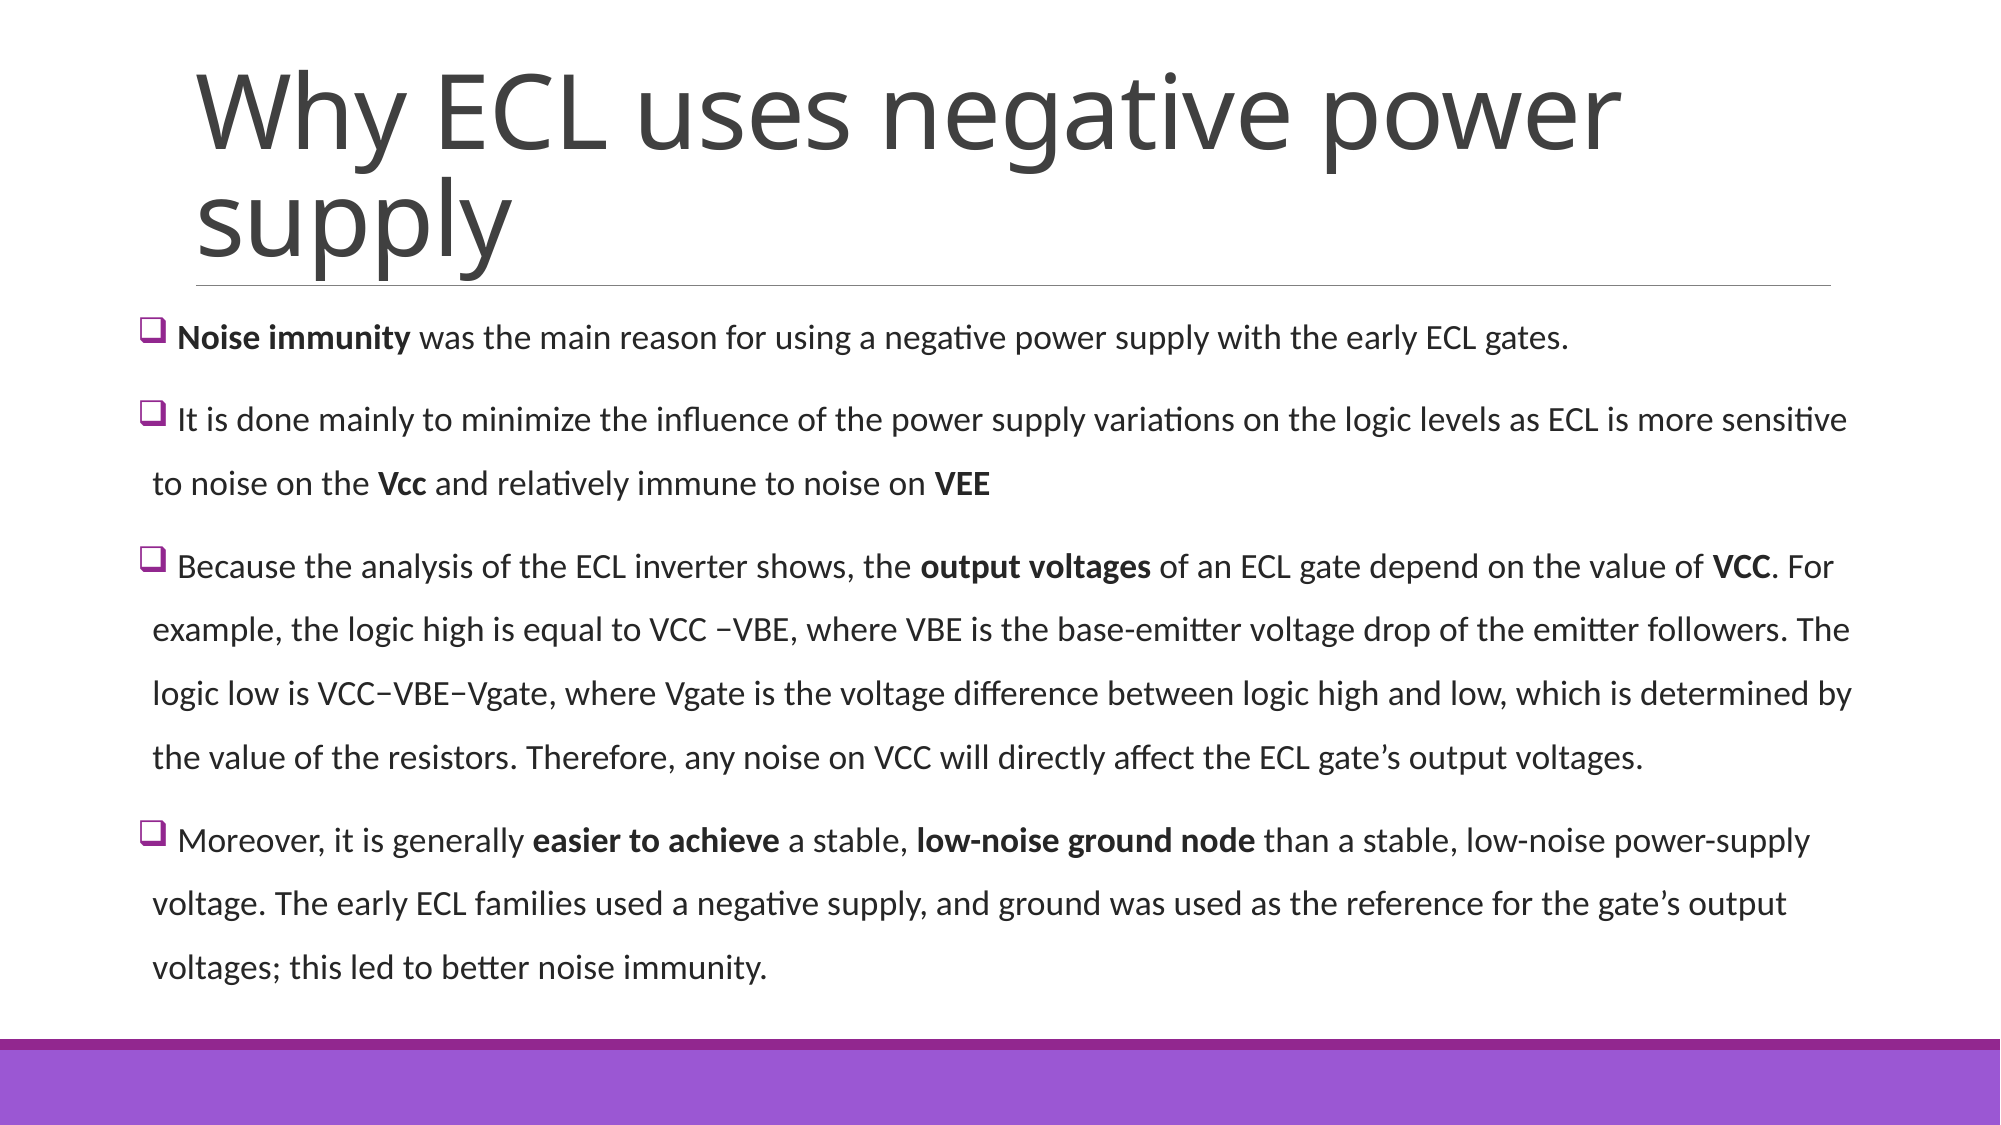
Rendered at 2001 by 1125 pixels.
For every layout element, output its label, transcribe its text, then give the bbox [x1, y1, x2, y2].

list Noise immunity was the main reason for using a negative power supply with the early ECL gates. It is done mainly to minimize the influence of the power supply variations on the logic levels as ECL is more sensitive to noise on the Vcc and relatively immune to noise on VEE Because the analysis of the ECL inverter shows, the output voltages of an ECL gate depend on the value of VCC. For example, the logic high is equal to VCC −VBE, where VBE is the base-emitter voltage drop of the emitter followers. The logic low is VCC−VBE−Vgate, where Vgate is the voltage difference between logic high and low, which is determined by the value of the resistors. Therefore, any noise on VCC will directly affect the ECL gate’s output voltages. Moreover, it is generally easier to achieve a stable, low-noise ground node than a stable, low-noise power-supply voltage. The early ECL families used a negative supply, and ground was used as the reference for the gate’s output voltages; this led to better noise immunity. [137, 285, 1873, 997]
title Why ECL uses negative power supply [180, 47, 1830, 285]
